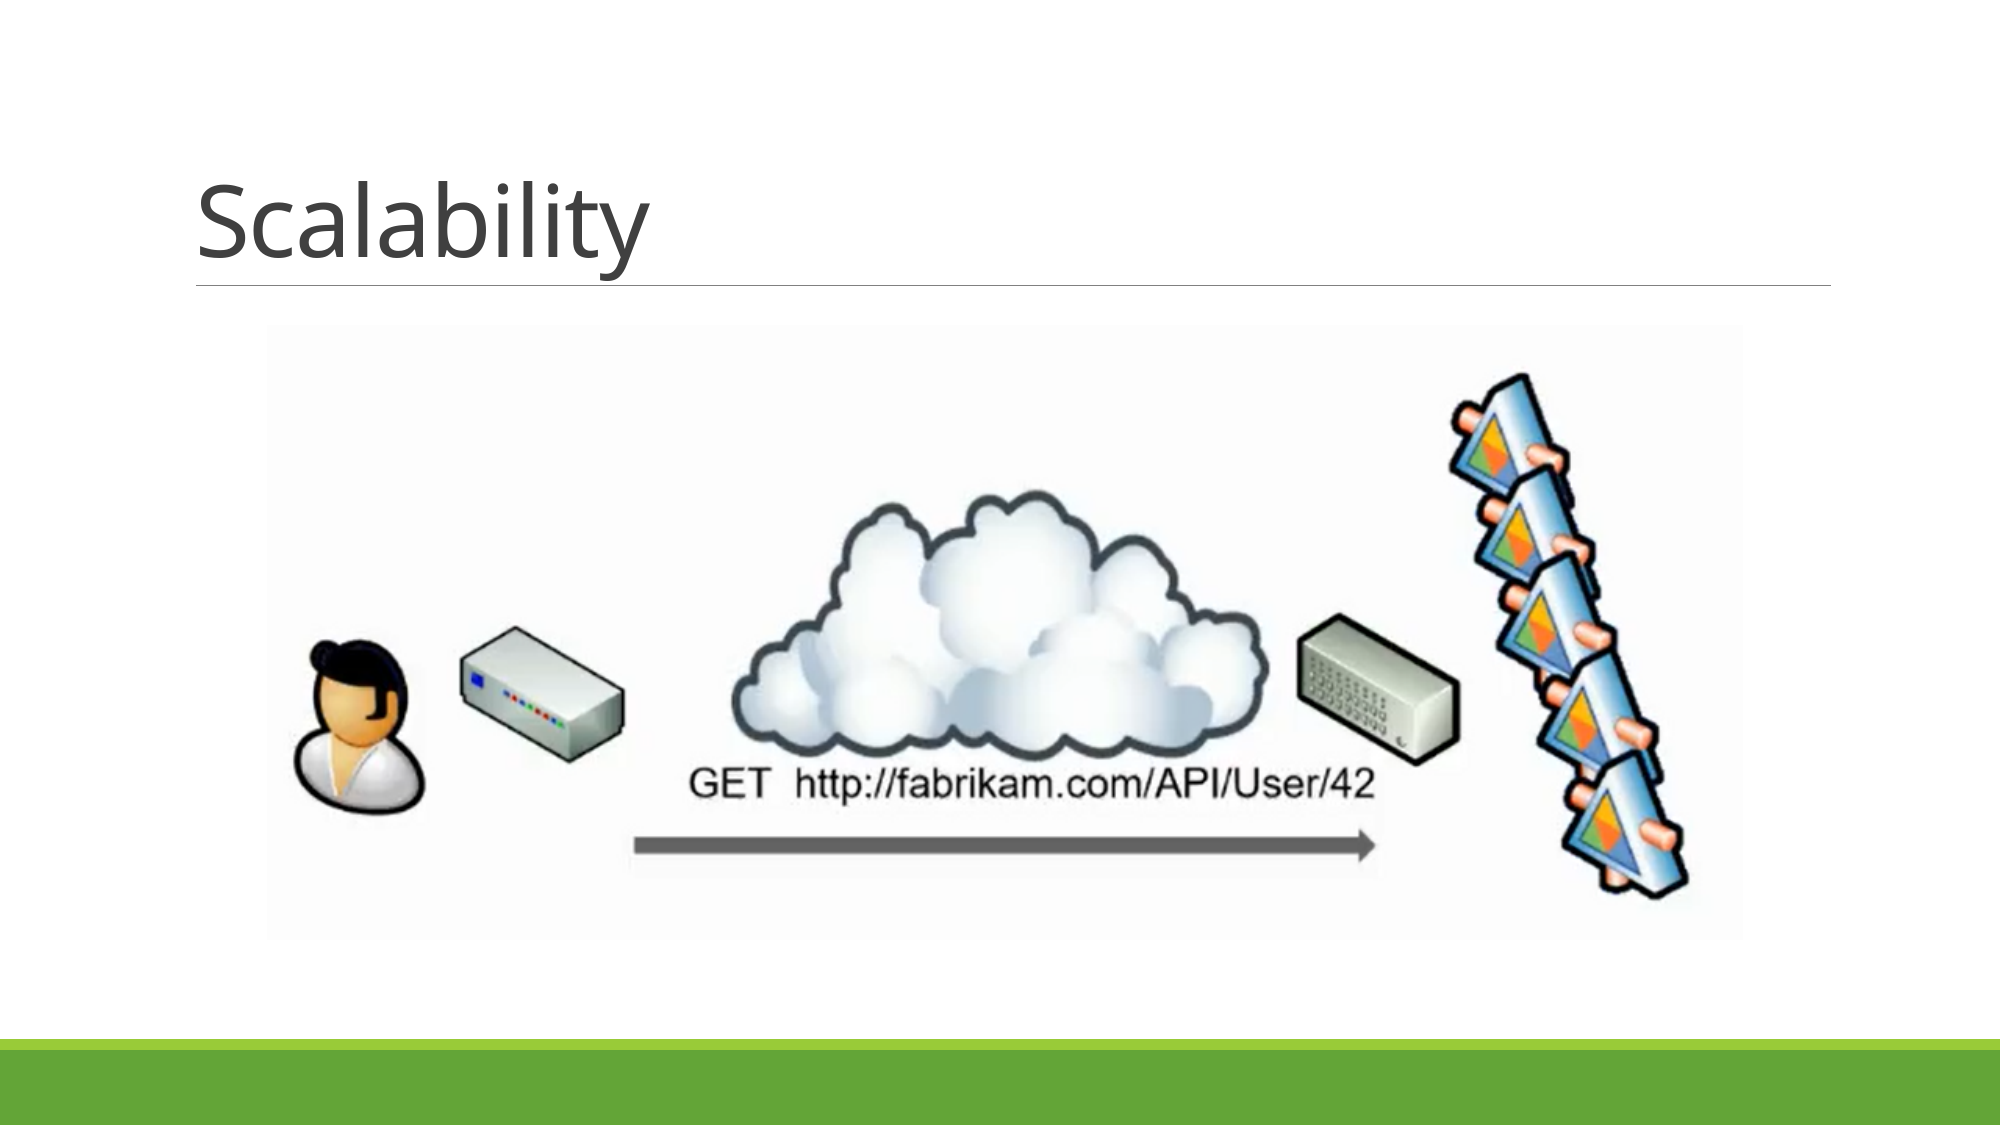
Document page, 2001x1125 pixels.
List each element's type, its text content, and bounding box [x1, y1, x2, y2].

title Scalability [180, 47, 1830, 285]
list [266, 325, 1743, 941]
